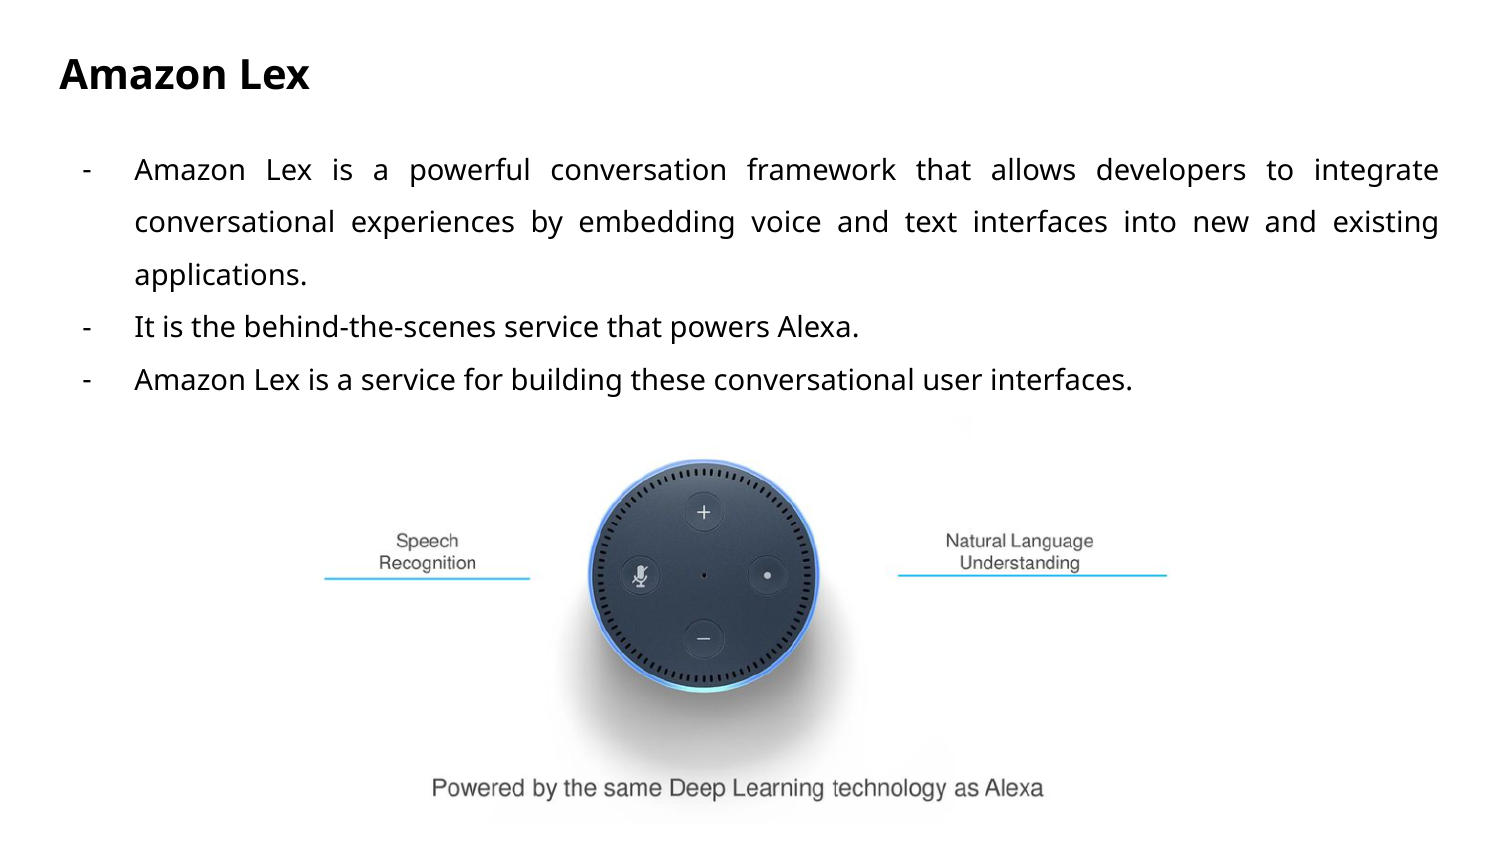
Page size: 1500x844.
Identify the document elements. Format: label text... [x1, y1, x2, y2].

text_box Amazon Lex is a powerful conversation framework that allows developers to integrate conversational experiences by embedding voice and text interfaces into new and existing applications. It is the behind-the-scenes service that powers Alexa. Amazon Lex is a service for building these conversational user interfaces. [44, 121, 1456, 409]
picture [301, 415, 1199, 825]
text_box Amazon Lex [44, 32, 1456, 113]
